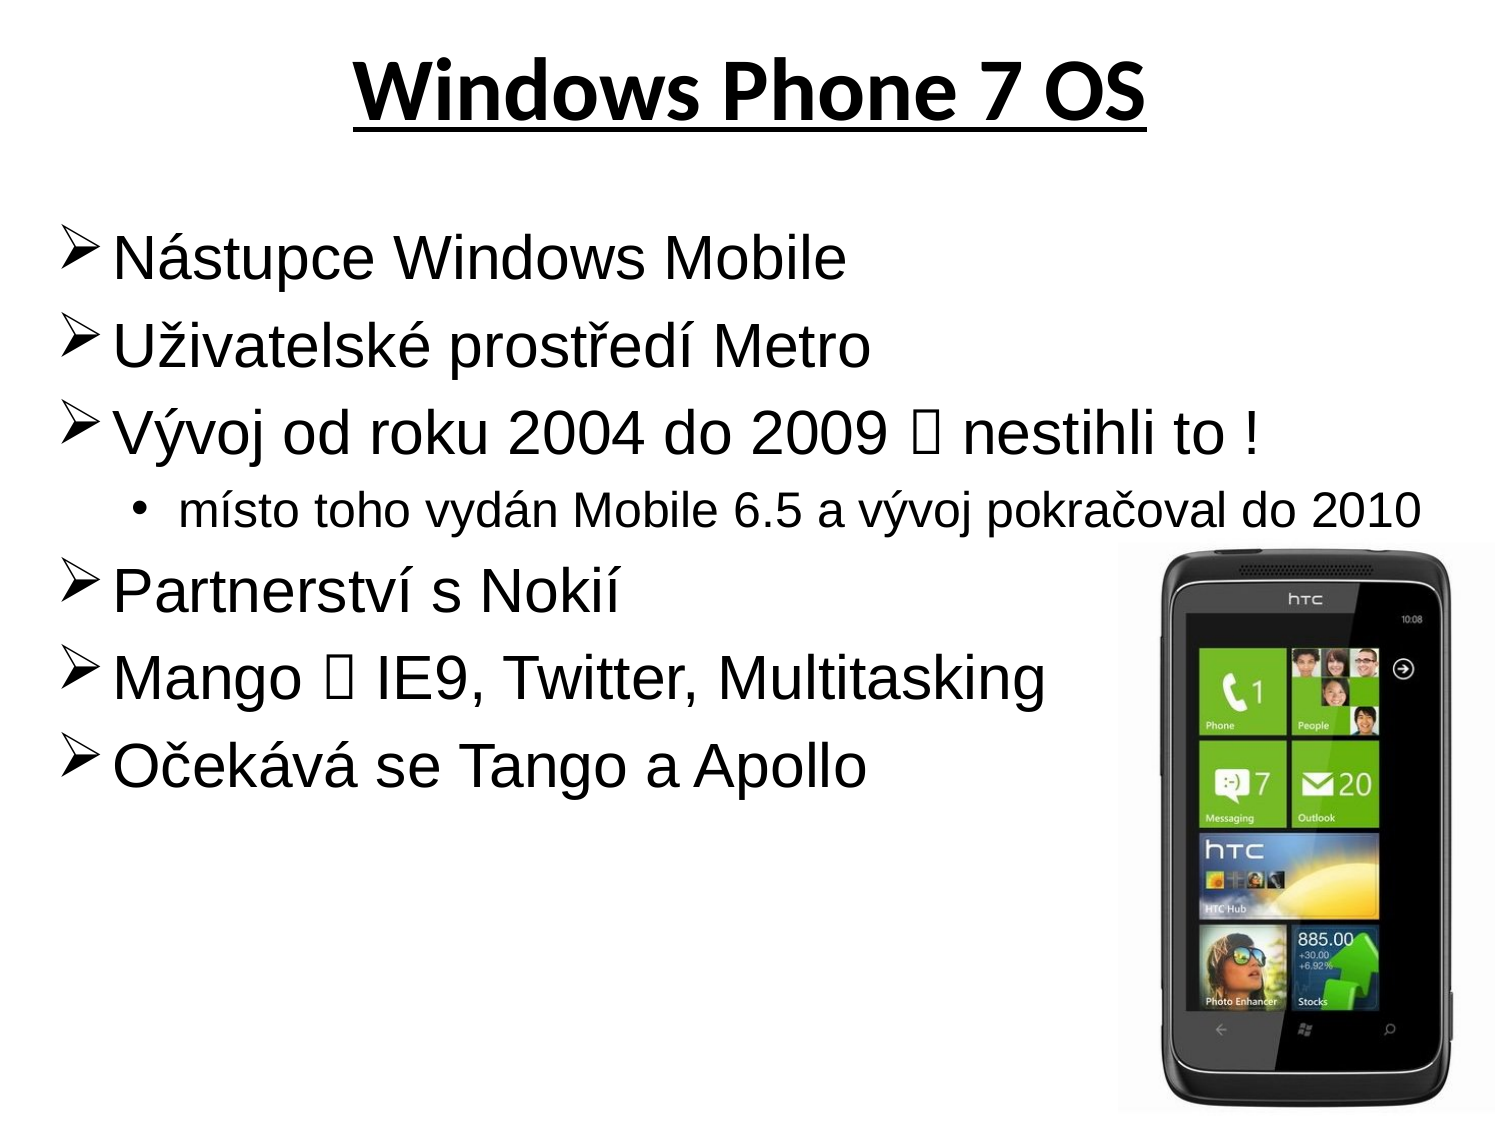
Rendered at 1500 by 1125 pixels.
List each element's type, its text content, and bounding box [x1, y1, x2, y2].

title Windows Phone 7 OS [75, 45, 1425, 209]
list Nástupce Windows Mobile Uživatelské prostředí Metro Vývoj od roku 2004 do 2009  nestihli to ! místo toho vydán Mobile 6.5 a vývoj pokračoval do 2010 Partnerství s Nokií Mango  IE9, Twitter, Multitasking Očekává se Tango a Apollo [41, 209, 1500, 953]
picture [1118, 538, 1495, 1118]
